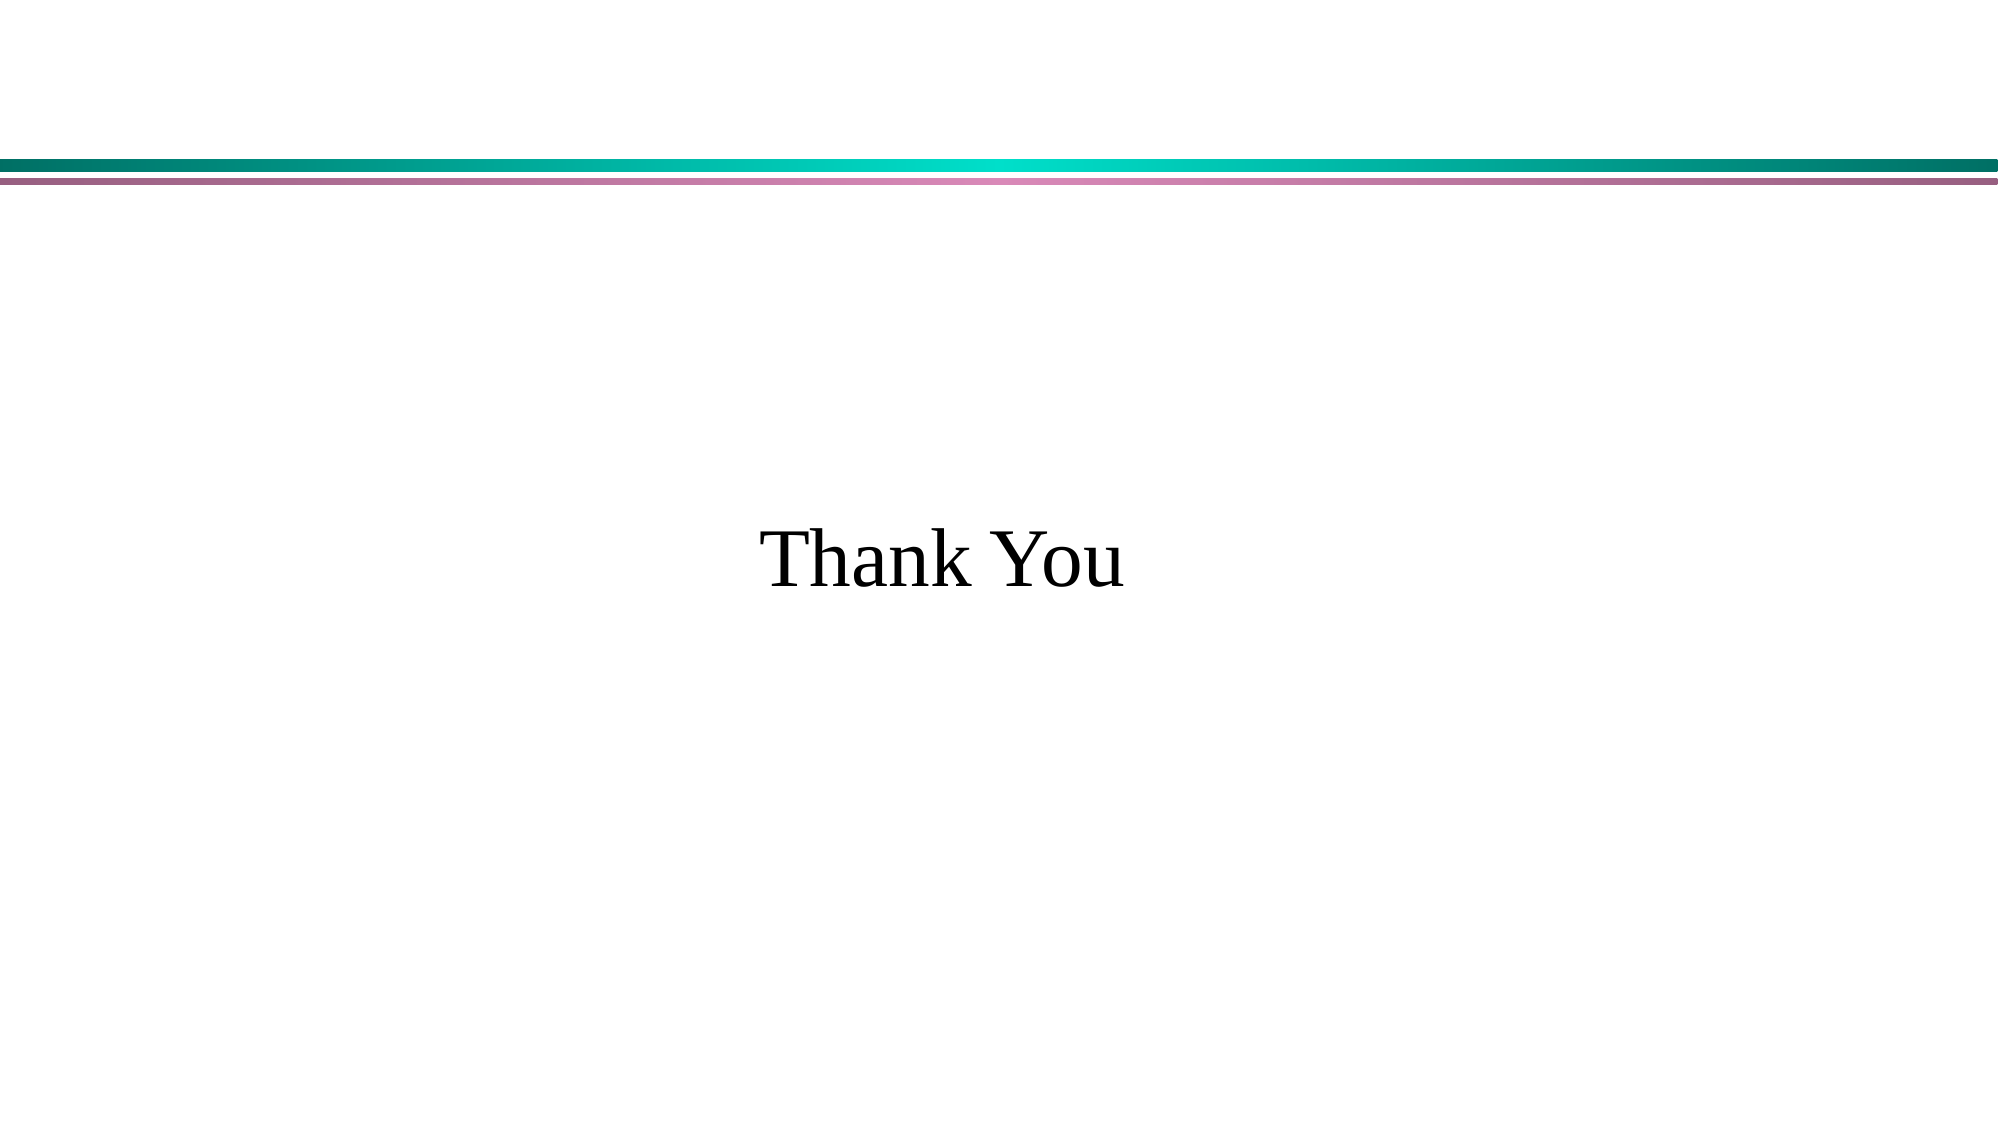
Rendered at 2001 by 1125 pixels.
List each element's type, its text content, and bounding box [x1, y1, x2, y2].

title Thank You [446, 465, 1438, 654]
